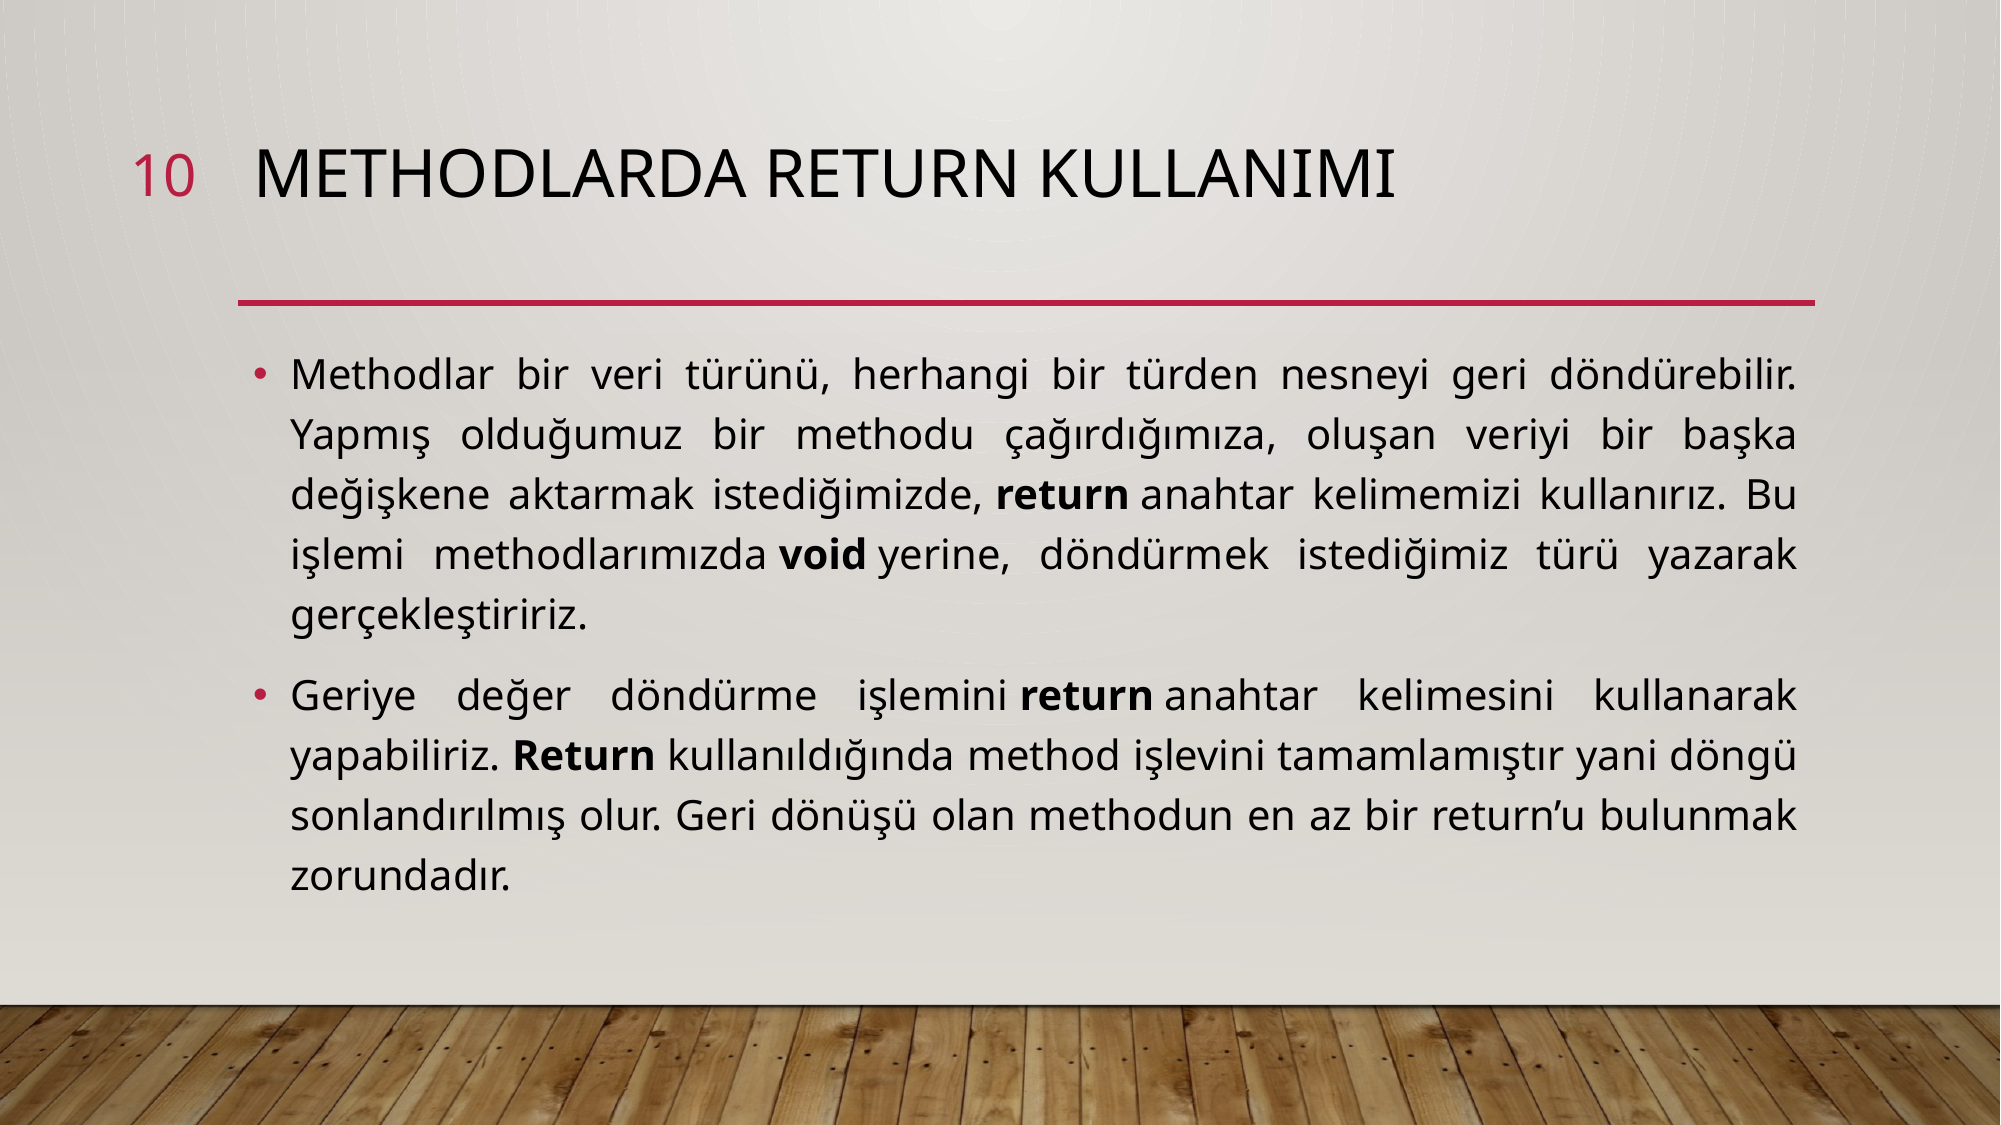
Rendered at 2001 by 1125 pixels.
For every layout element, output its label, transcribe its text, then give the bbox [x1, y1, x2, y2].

picture [0, 1005, 2000, 1125]
title Methodlarda return kullanımı [238, 131, 1814, 305]
list Methodlar bir veri türünü, herhangi bir türden nesneyi geri döndürebilir. Yapmış olduğumuz bir methodu çağırdığımıza, oluşan veriyi bir başka değişkene aktarmak istediğimizde, return anahtar kelimemizi kullanırız. Bu işlemi methodlarımızda void yerine, döndürmek istediğimiz türü yazarak gerçekleştiririz. Geriye değer döndürme işlemini return anahtar kelimesini kullanarak yapabiliriz. Return kullanıldığında method işlevini tamamlamıştır yani döngü sonlandırılmış olur. Geri dönüşü olan methodun en az bir return’u bulunmak zorundadır. [238, 330, 1814, 897]
slide_number 10 [78, 131, 212, 214]
